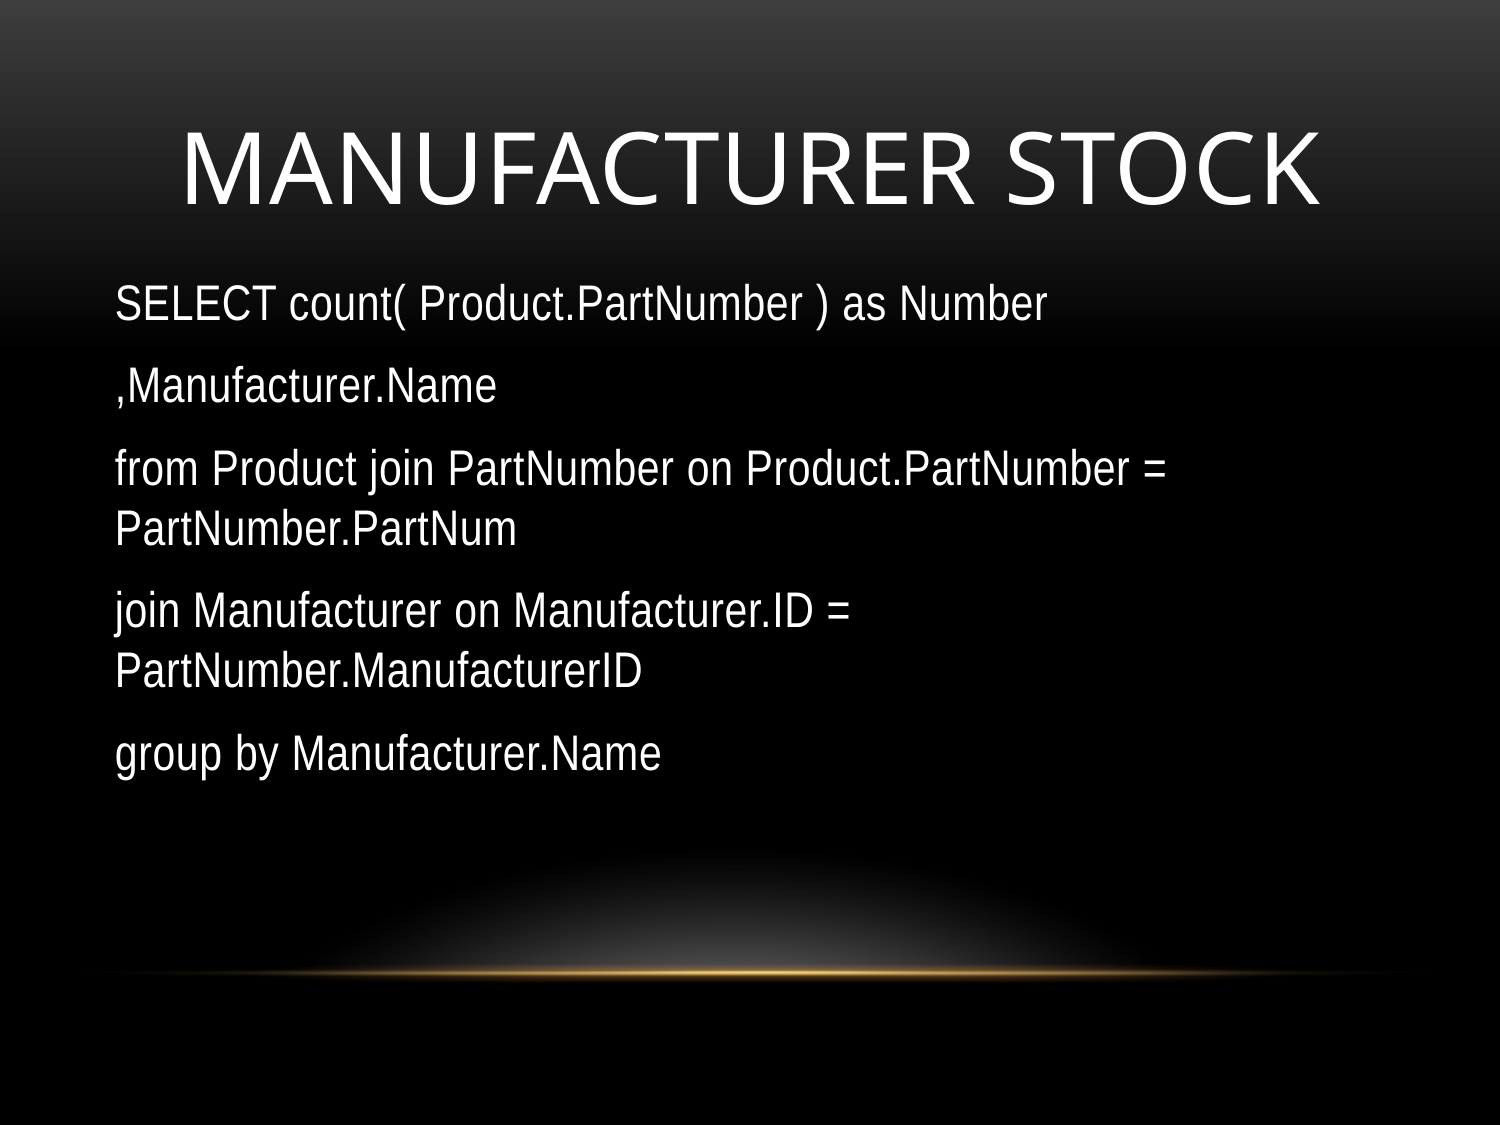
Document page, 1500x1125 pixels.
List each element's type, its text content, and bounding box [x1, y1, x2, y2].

picture [0, 0, 1500, 1125]
list SELECT count( Product.PartNumber ) as Number ,Manufacturer.Name from Product join PartNumber on Product.PartNumber = PartNumber.PartNum join Manufacturer on Manufacturer.ID = PartNumber.ManufacturerID group by Manufacturer.Name [99, 262, 1400, 938]
title Manufacturer Stock [99, 45, 1400, 233]
